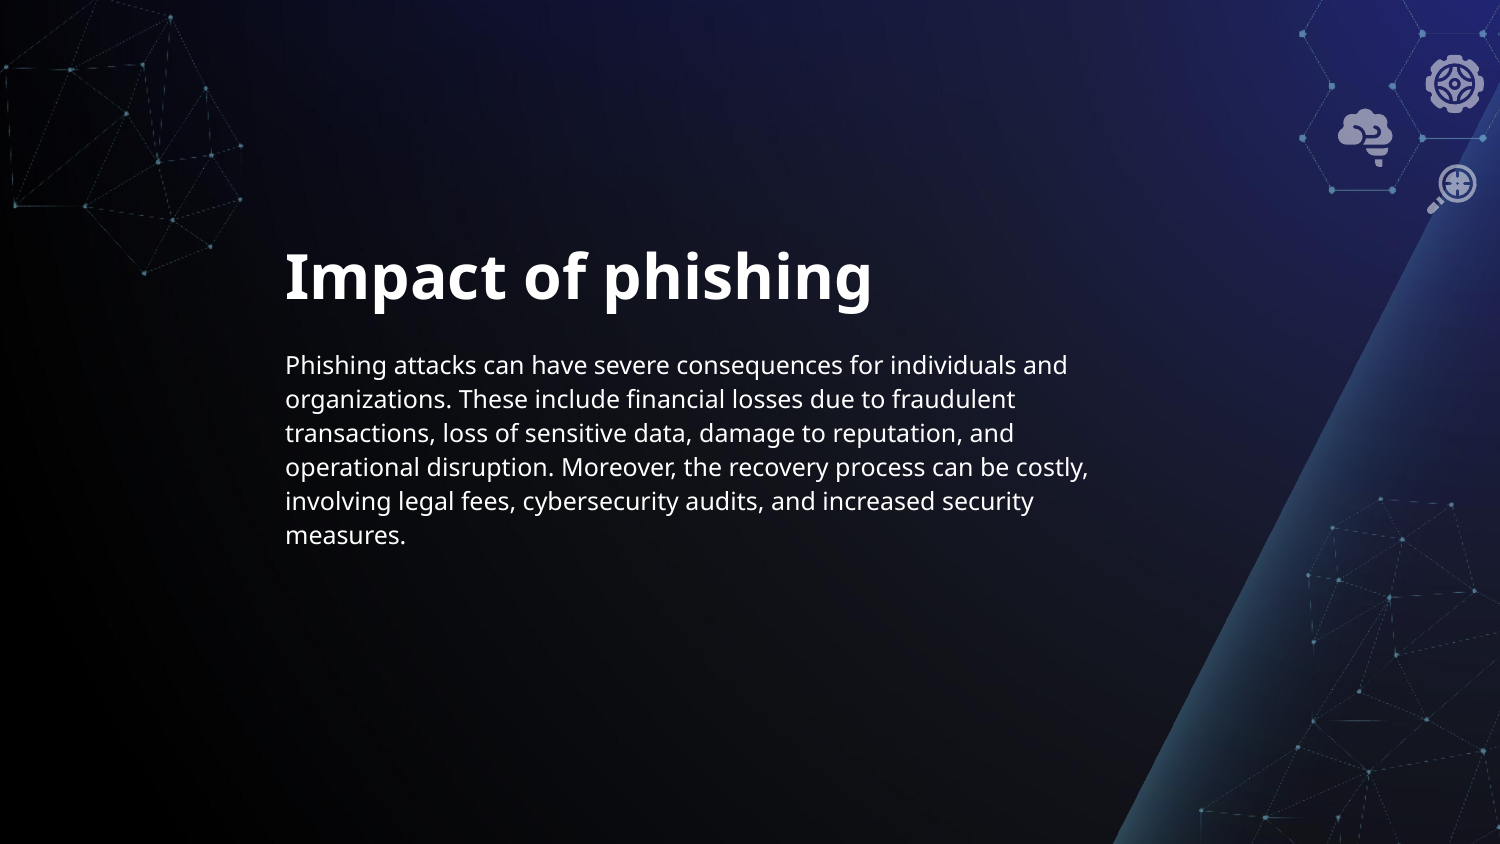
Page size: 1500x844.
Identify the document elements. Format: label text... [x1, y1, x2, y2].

picture [0, 0, 1500, 844]
subtitle Phishing attacks can have severe consequences for individuals and organizations. These include financial losses due to fraudulent transactions, loss of sensitive data, damage to reputation, and operational disruption. Moreover, the recovery process can be costly, involving legal fees, cybersecurity audits, and increased security measures. [270, 332, 1160, 685]
title Impact of phishing [270, 159, 1160, 332]
